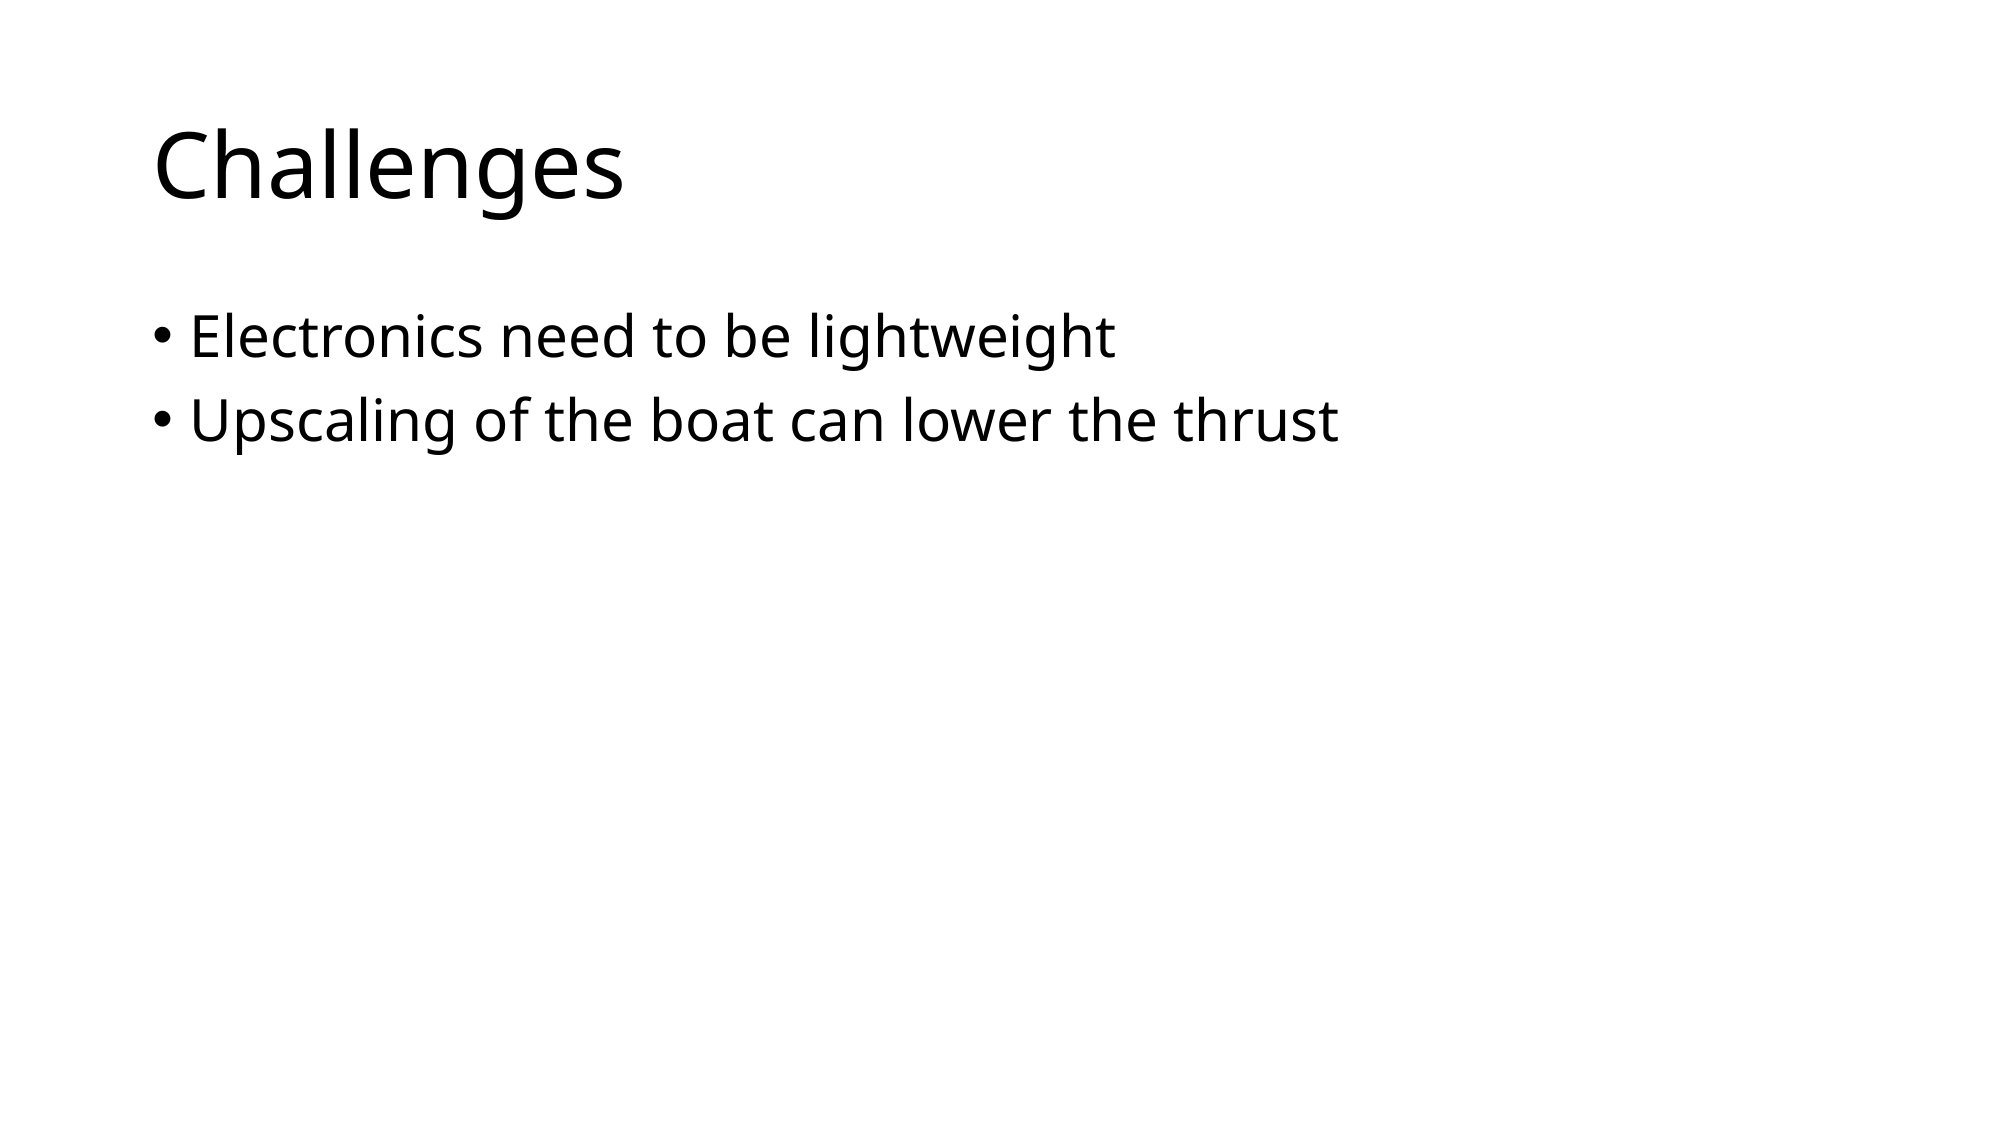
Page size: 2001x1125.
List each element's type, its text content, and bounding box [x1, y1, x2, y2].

title Challenges [137, 59, 1863, 278]
list Electronics need to be lightweight Upscaling of the boat can lower the thrust [137, 299, 1863, 1014]
